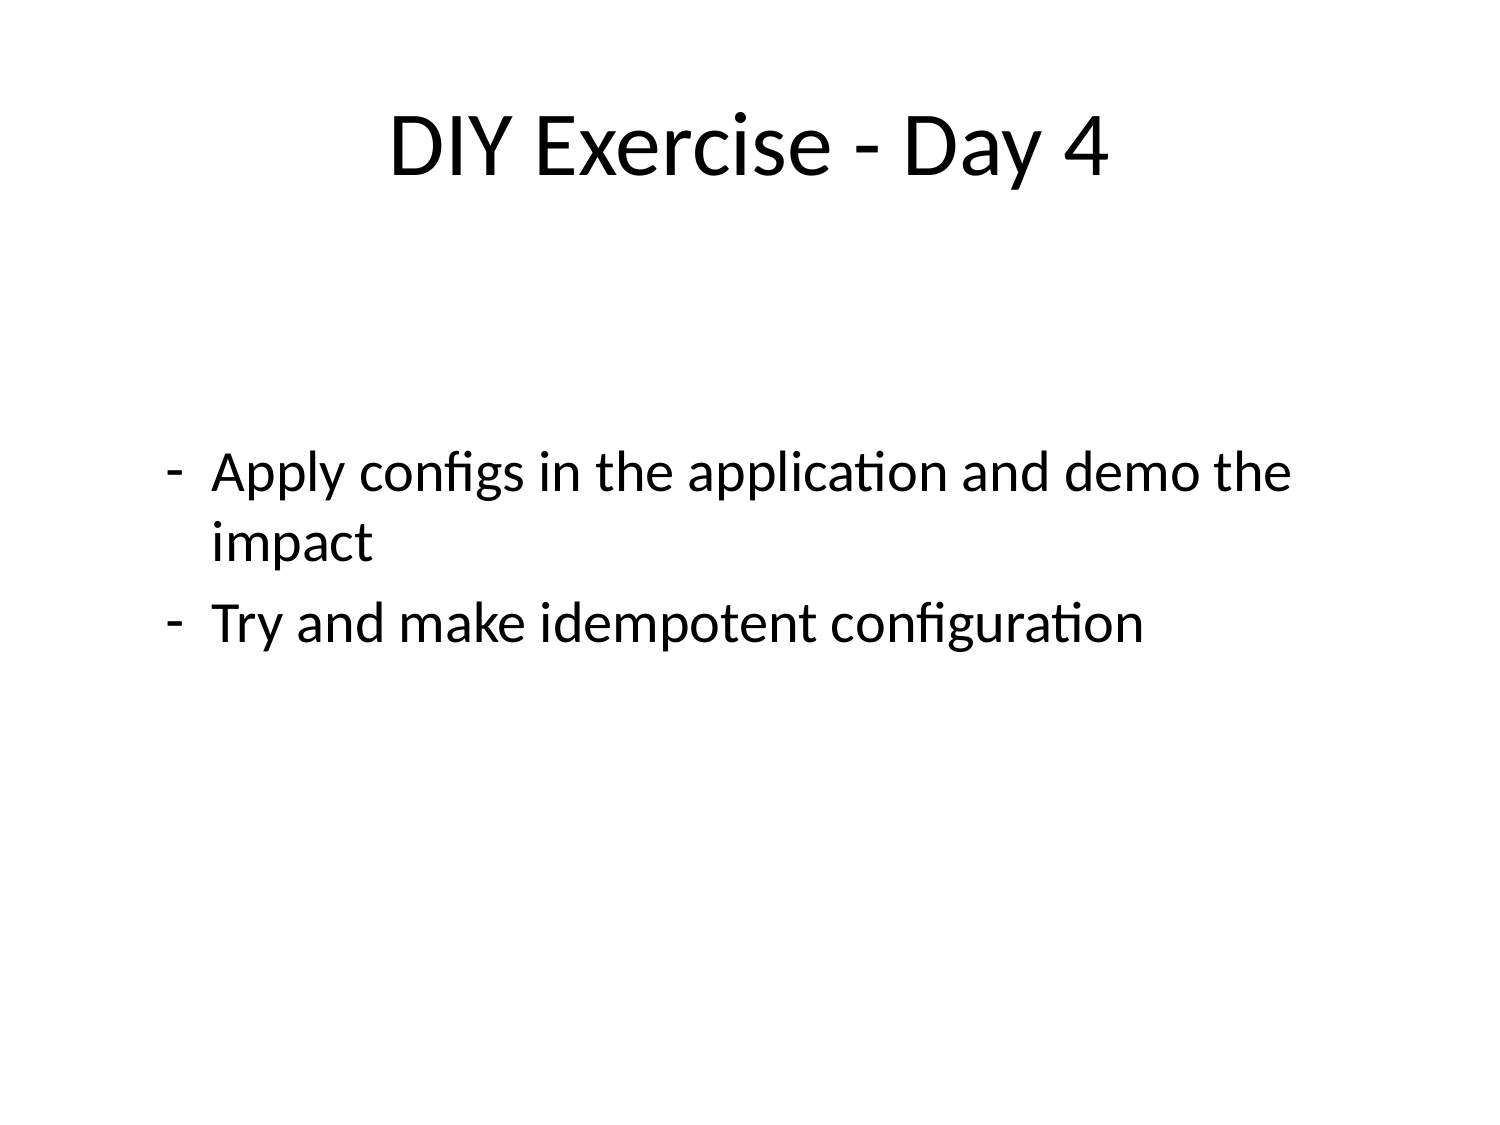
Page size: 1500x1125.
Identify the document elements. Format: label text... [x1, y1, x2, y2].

list Apply configs in the application and demo the impact Try and make idempotent configuration [75, 262, 1425, 1005]
title DIY Exercise - Day 4 [75, 45, 1425, 233]
